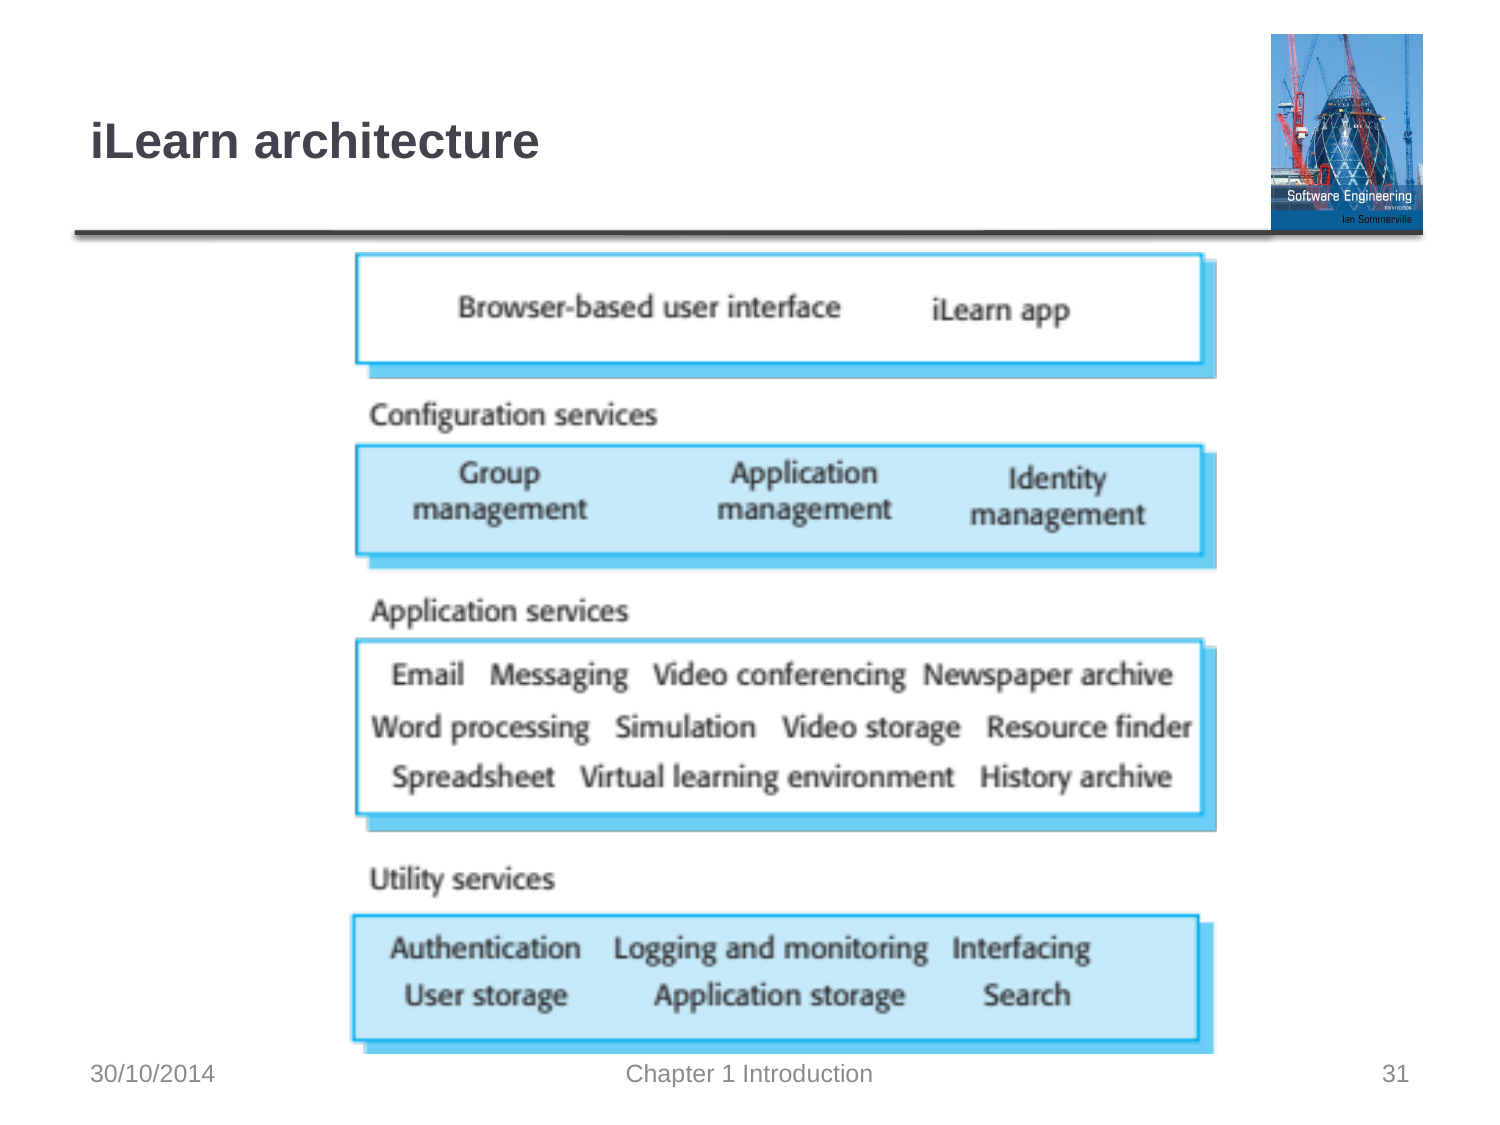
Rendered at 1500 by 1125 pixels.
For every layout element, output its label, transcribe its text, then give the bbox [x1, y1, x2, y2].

picture [1271, 34, 1423, 230]
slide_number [75, 1042, 425, 1103]
slide_number 31 [1074, 1042, 1425, 1103]
title iLearn architecture [74, 44, 1272, 233]
footer Chapter 1 Introduction [512, 1062, 988, 1103]
picture [254, 252, 1218, 1054]
